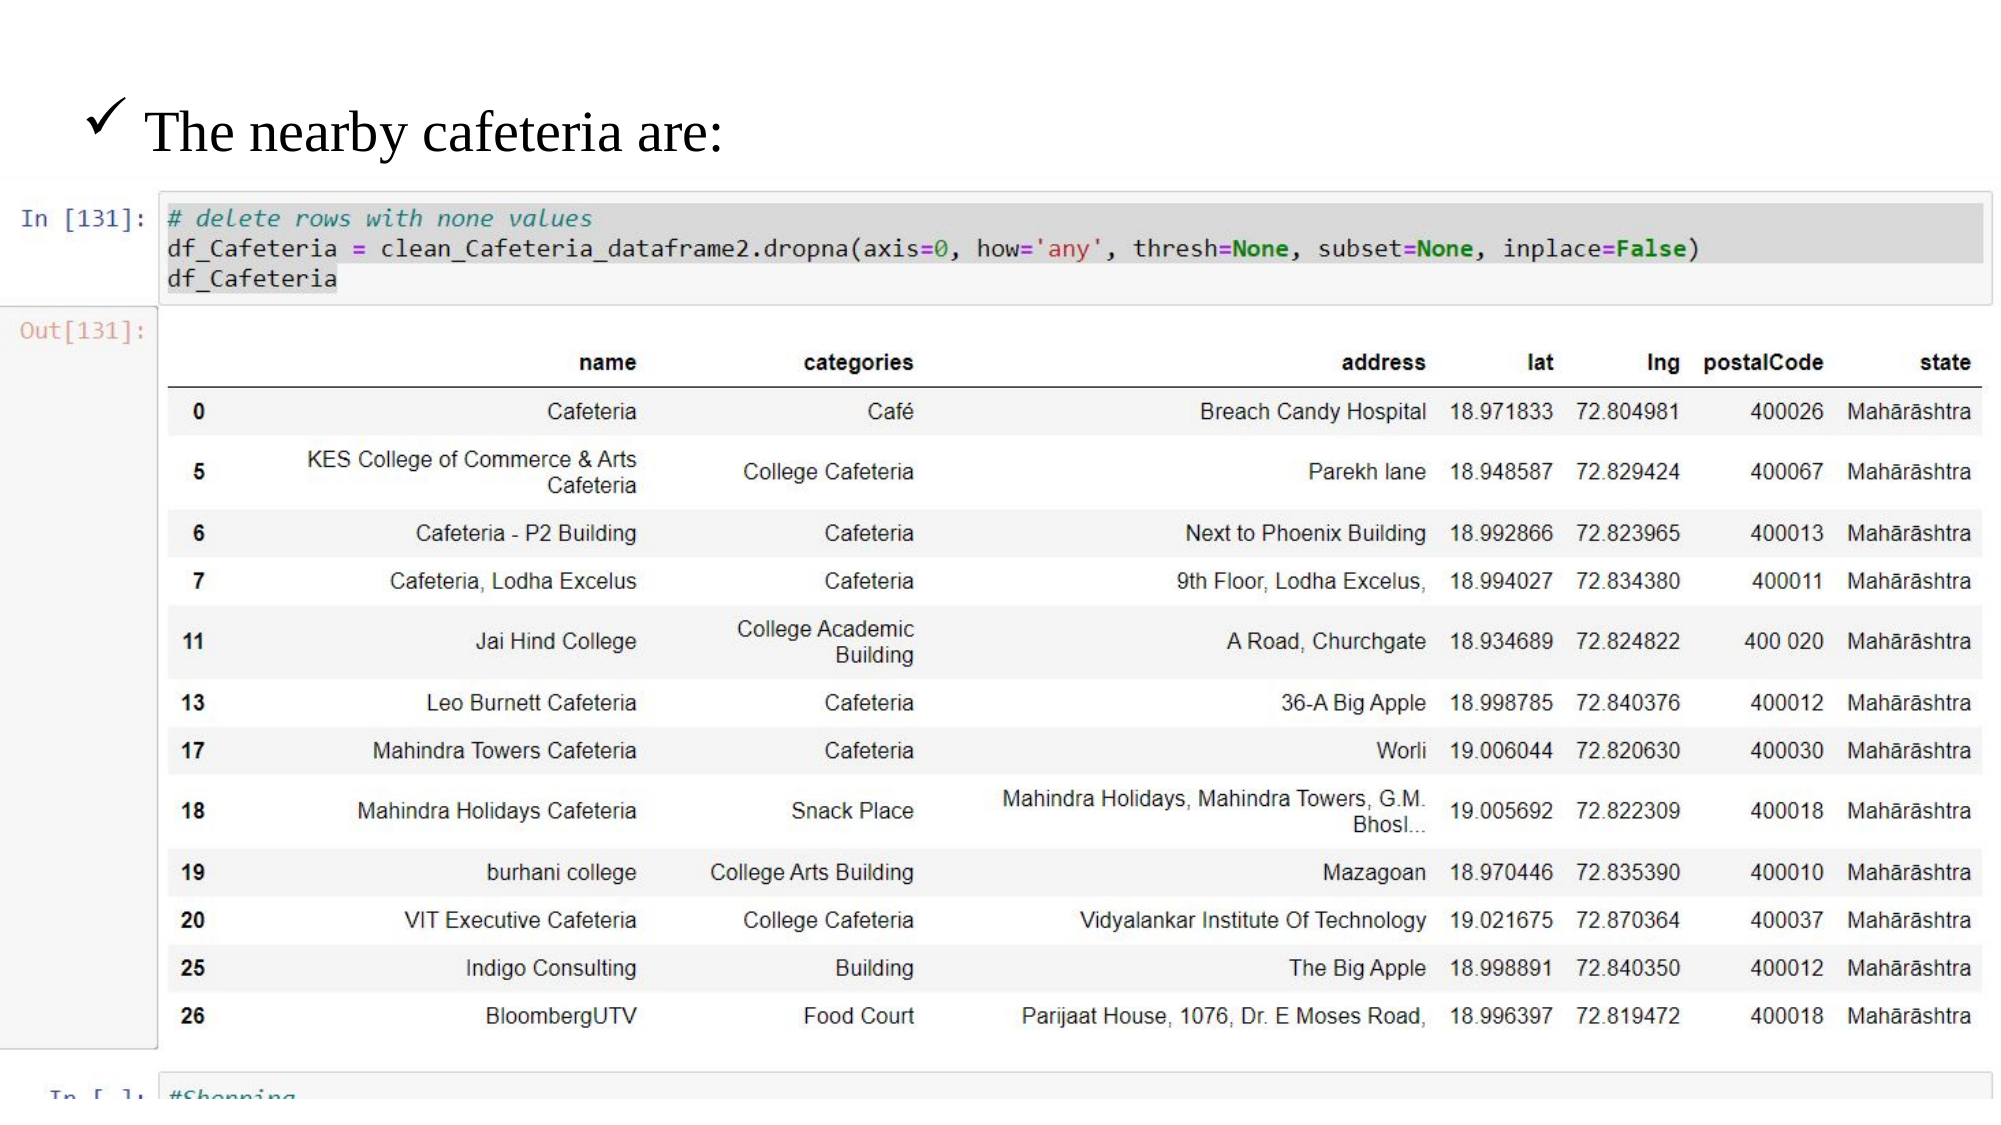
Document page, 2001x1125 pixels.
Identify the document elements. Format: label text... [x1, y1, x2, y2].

list The nearby cafeteria are: [66, 93, 1792, 176]
picture [0, 176, 2000, 1099]
